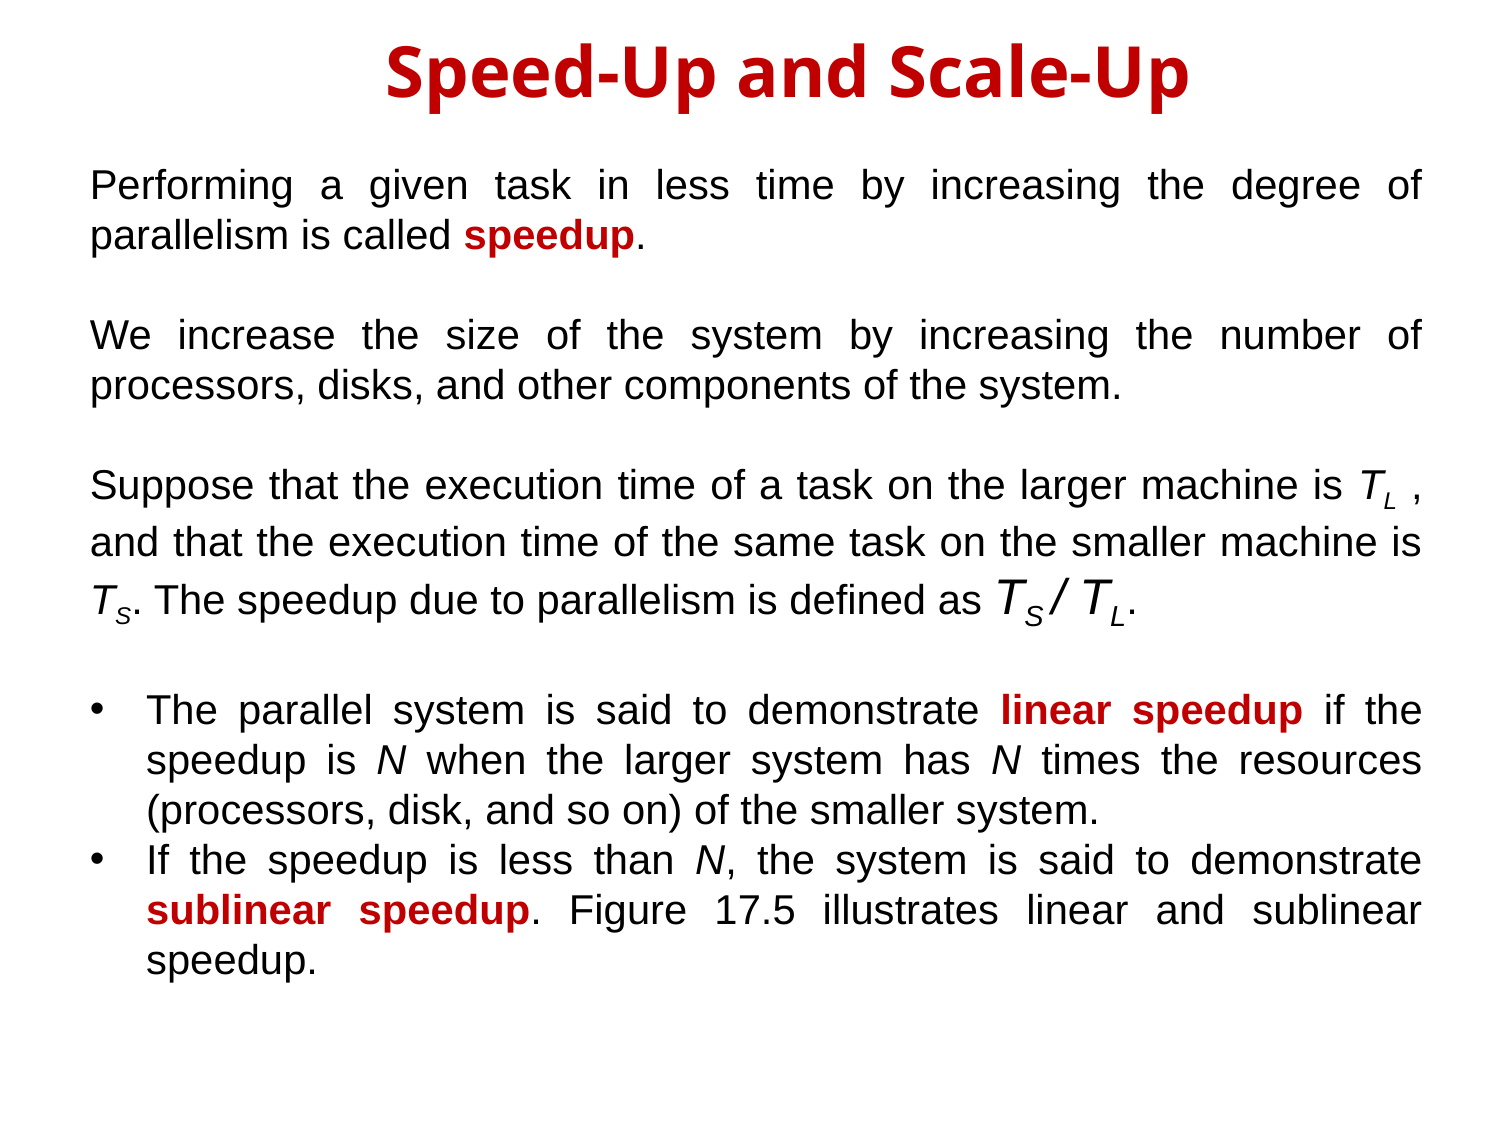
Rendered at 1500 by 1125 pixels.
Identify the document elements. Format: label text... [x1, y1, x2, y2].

title Speed-Up and Scale-Up [126, 19, 1451, 120]
text_box Performing a given task in less time by increasing the degree of parallelism is called speedup. We increase the size of the system by increasing the number of processors, disks, and other components of the system. Suppose that the execution time of a task on the larger machine is TL , and that the execution time of the same task on the smaller machine is TS. The speedup due to parallelism is defined as TS / TL. The parallel system is said to demonstrate linear speedup if the speedup is N when the larger system has N times the resources (processors, disk, and so on) of the smaller system. If the speedup is less than N, the system is said to demonstrate sublinear speedup. Figure 17.5 illustrates linear and sublinear speedup. [74, 149, 1438, 991]
